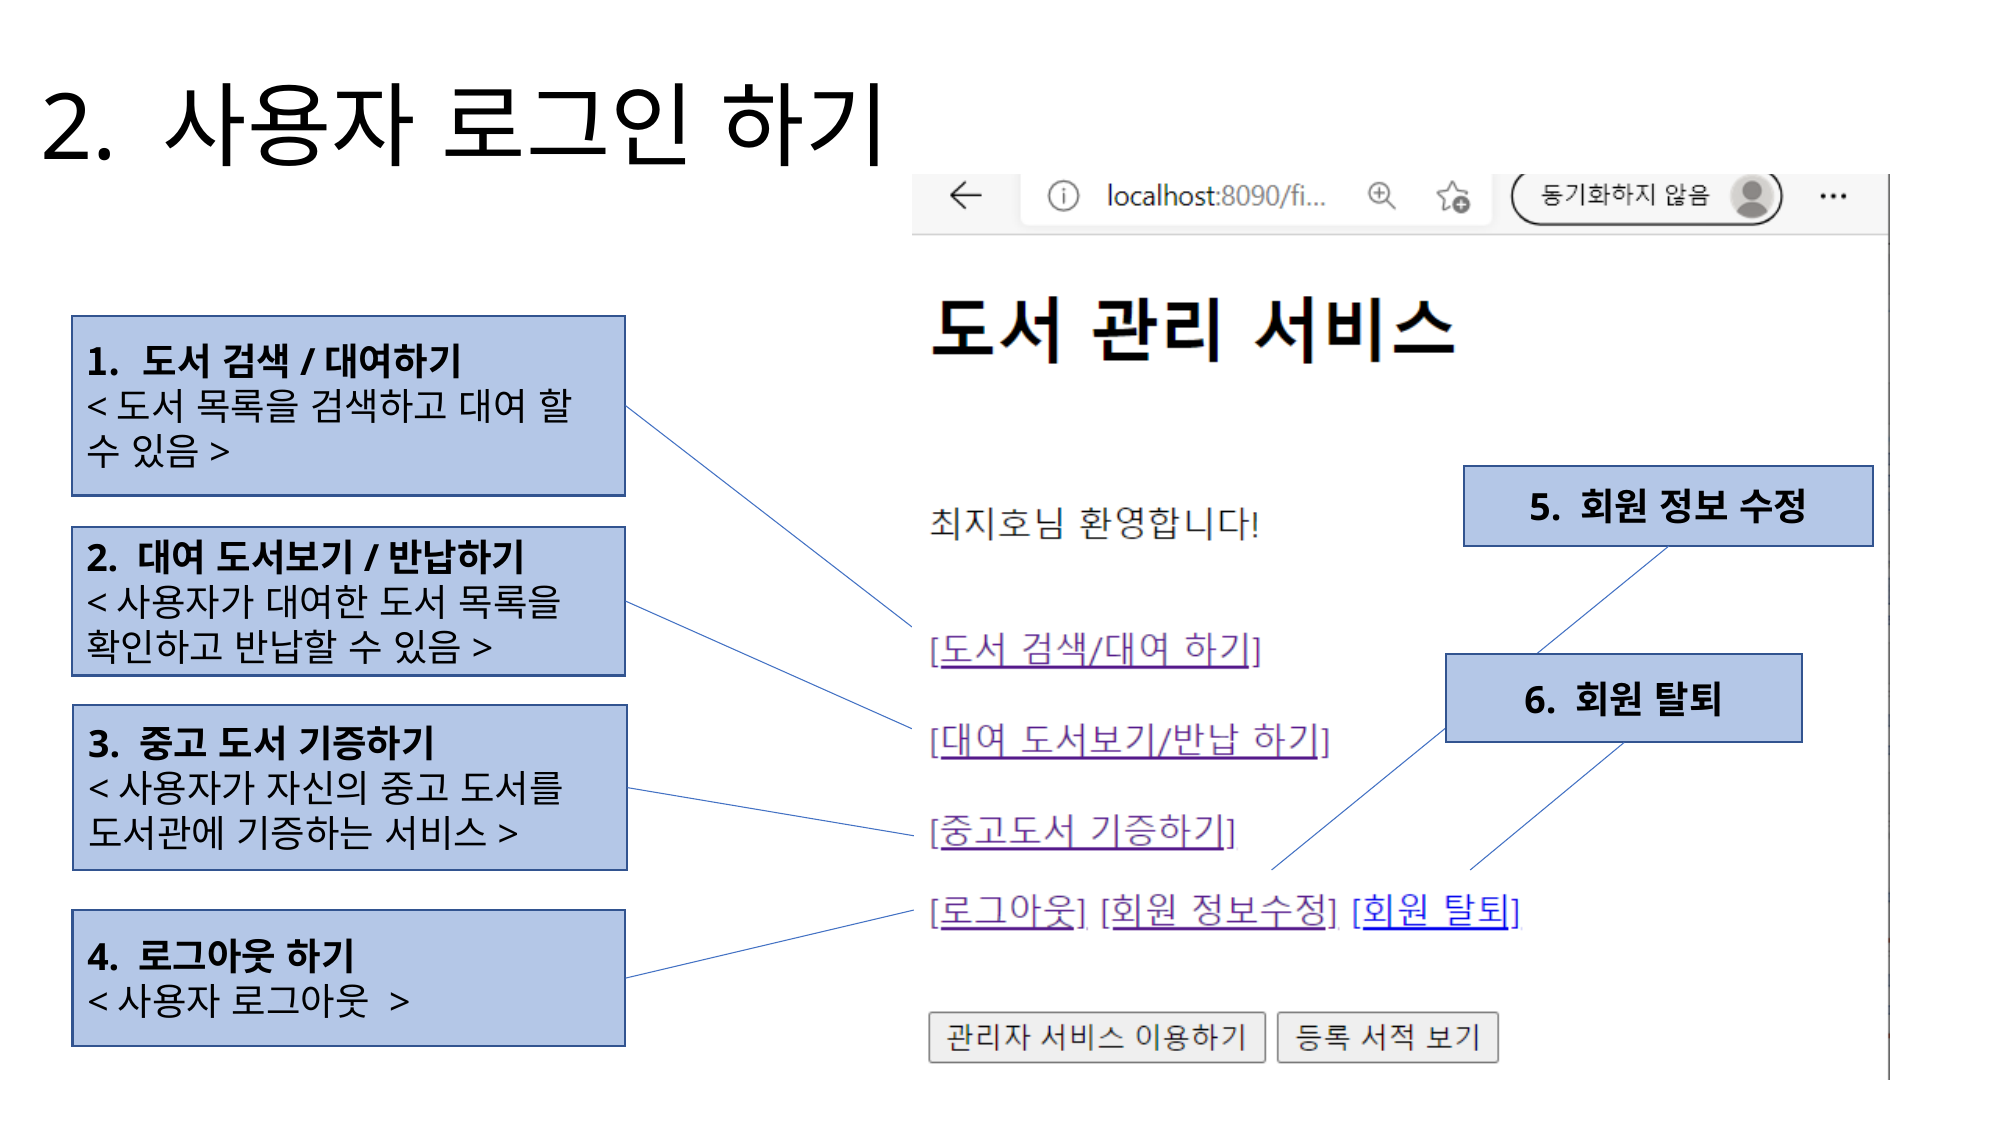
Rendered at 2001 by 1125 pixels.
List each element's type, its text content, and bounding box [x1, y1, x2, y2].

text_box 4. 로그아웃 하기 <사용자 로그아웃 > [71, 909, 626, 1047]
picture [912, 174, 1892, 1080]
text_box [625, 910, 914, 979]
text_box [1470, 742, 1625, 870]
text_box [1271, 546, 1669, 871]
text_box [625, 405, 912, 600]
text_box 2. 사용자 로그인 하기 [25, 20, 1751, 239]
text_box 3. 중고 도서 기증하기 <사용자가 자신의 중고 도서를 도서관에 기증하는 서비스> [72, 704, 628, 871]
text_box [625, 600, 912, 730]
text_box 도서 검색/대여하기 <도서 목록을 검색하고 대여 할 수 있음> [71, 315, 626, 497]
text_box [627, 787, 914, 836]
text_box 2. 대여 도서보기/반납하기 <사용자가 대여한 도서 목록을 확인하고 반납할 수 있음> [71, 526, 625, 677]
